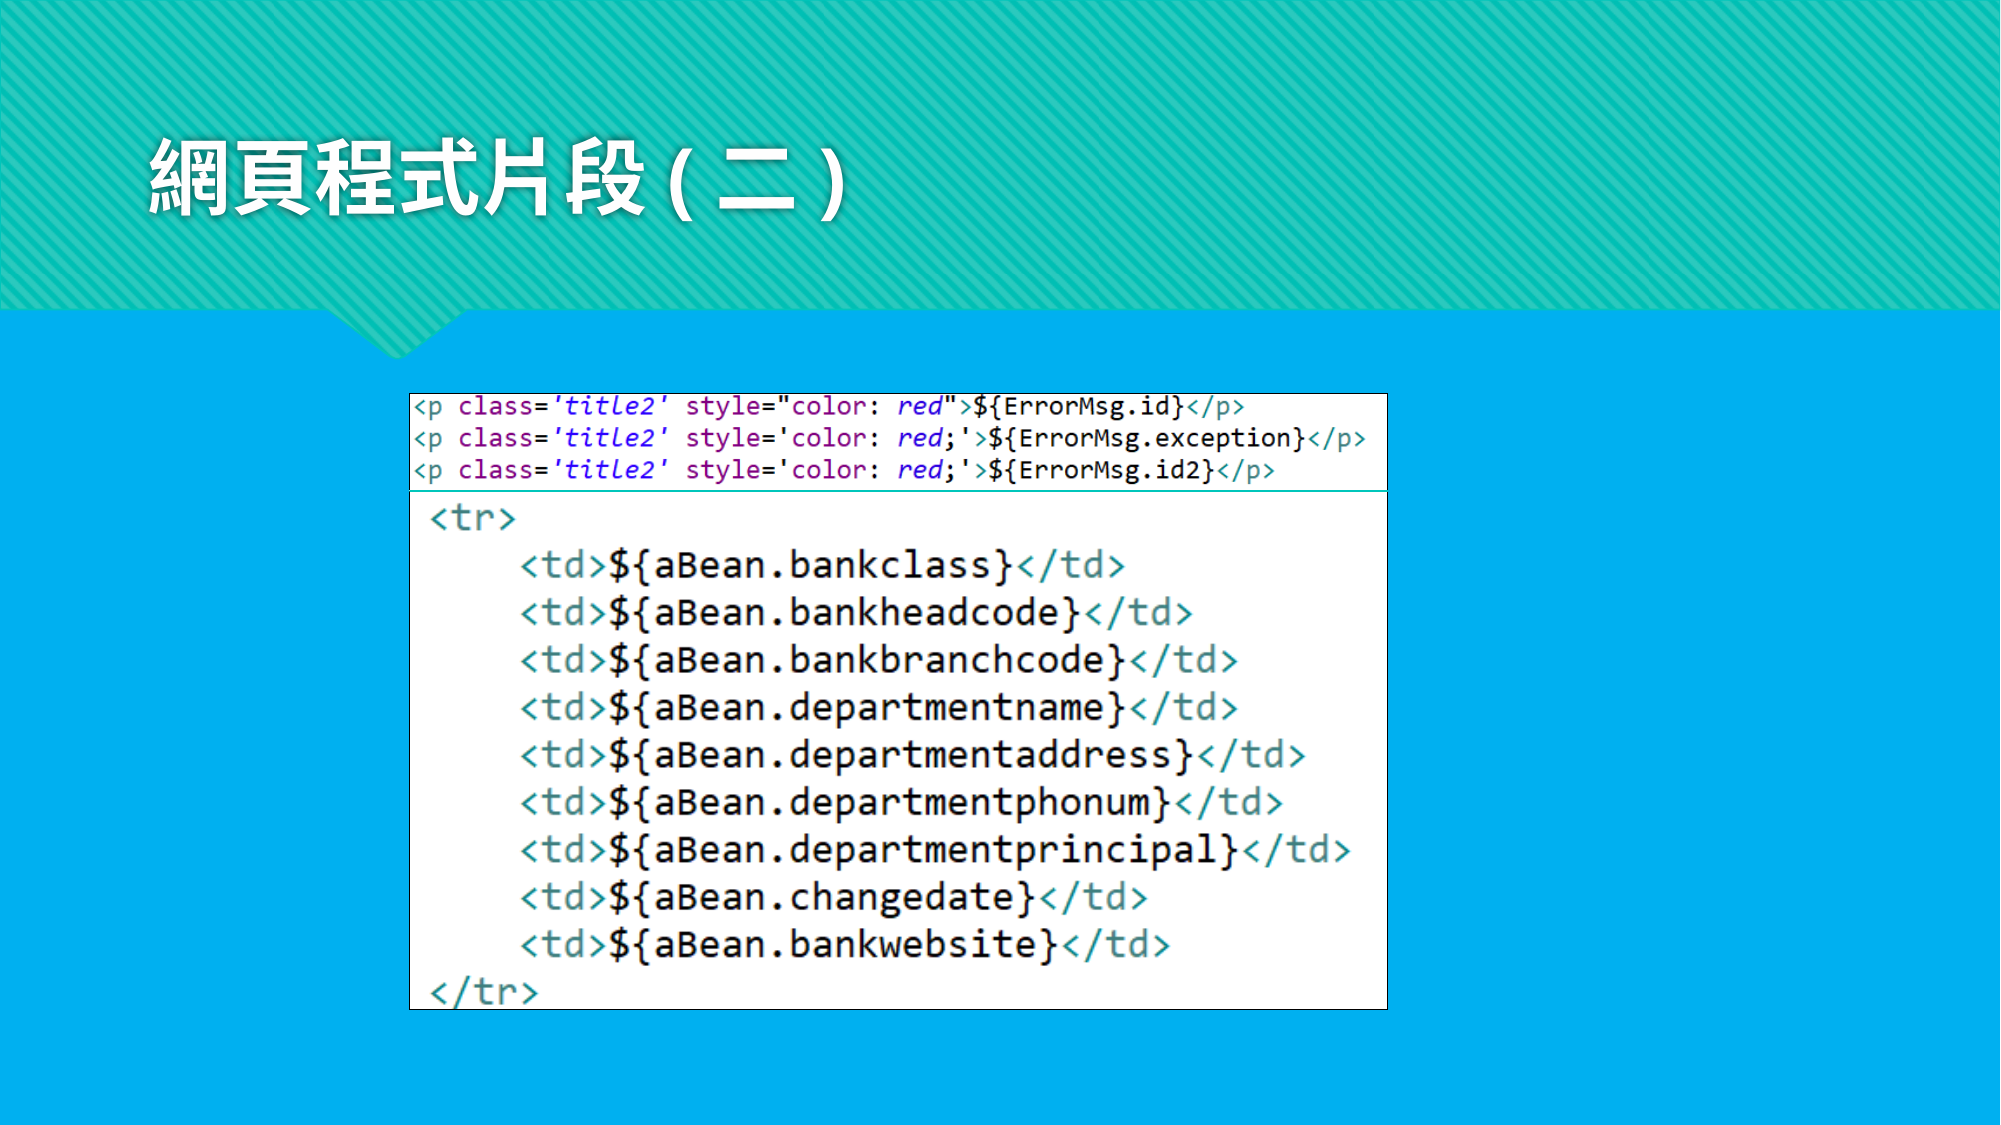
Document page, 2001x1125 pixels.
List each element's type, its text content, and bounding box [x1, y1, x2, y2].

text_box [409, 393, 1389, 490]
title 網頁程式片段(二) [132, 73, 1868, 233]
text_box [409, 492, 1389, 1010]
